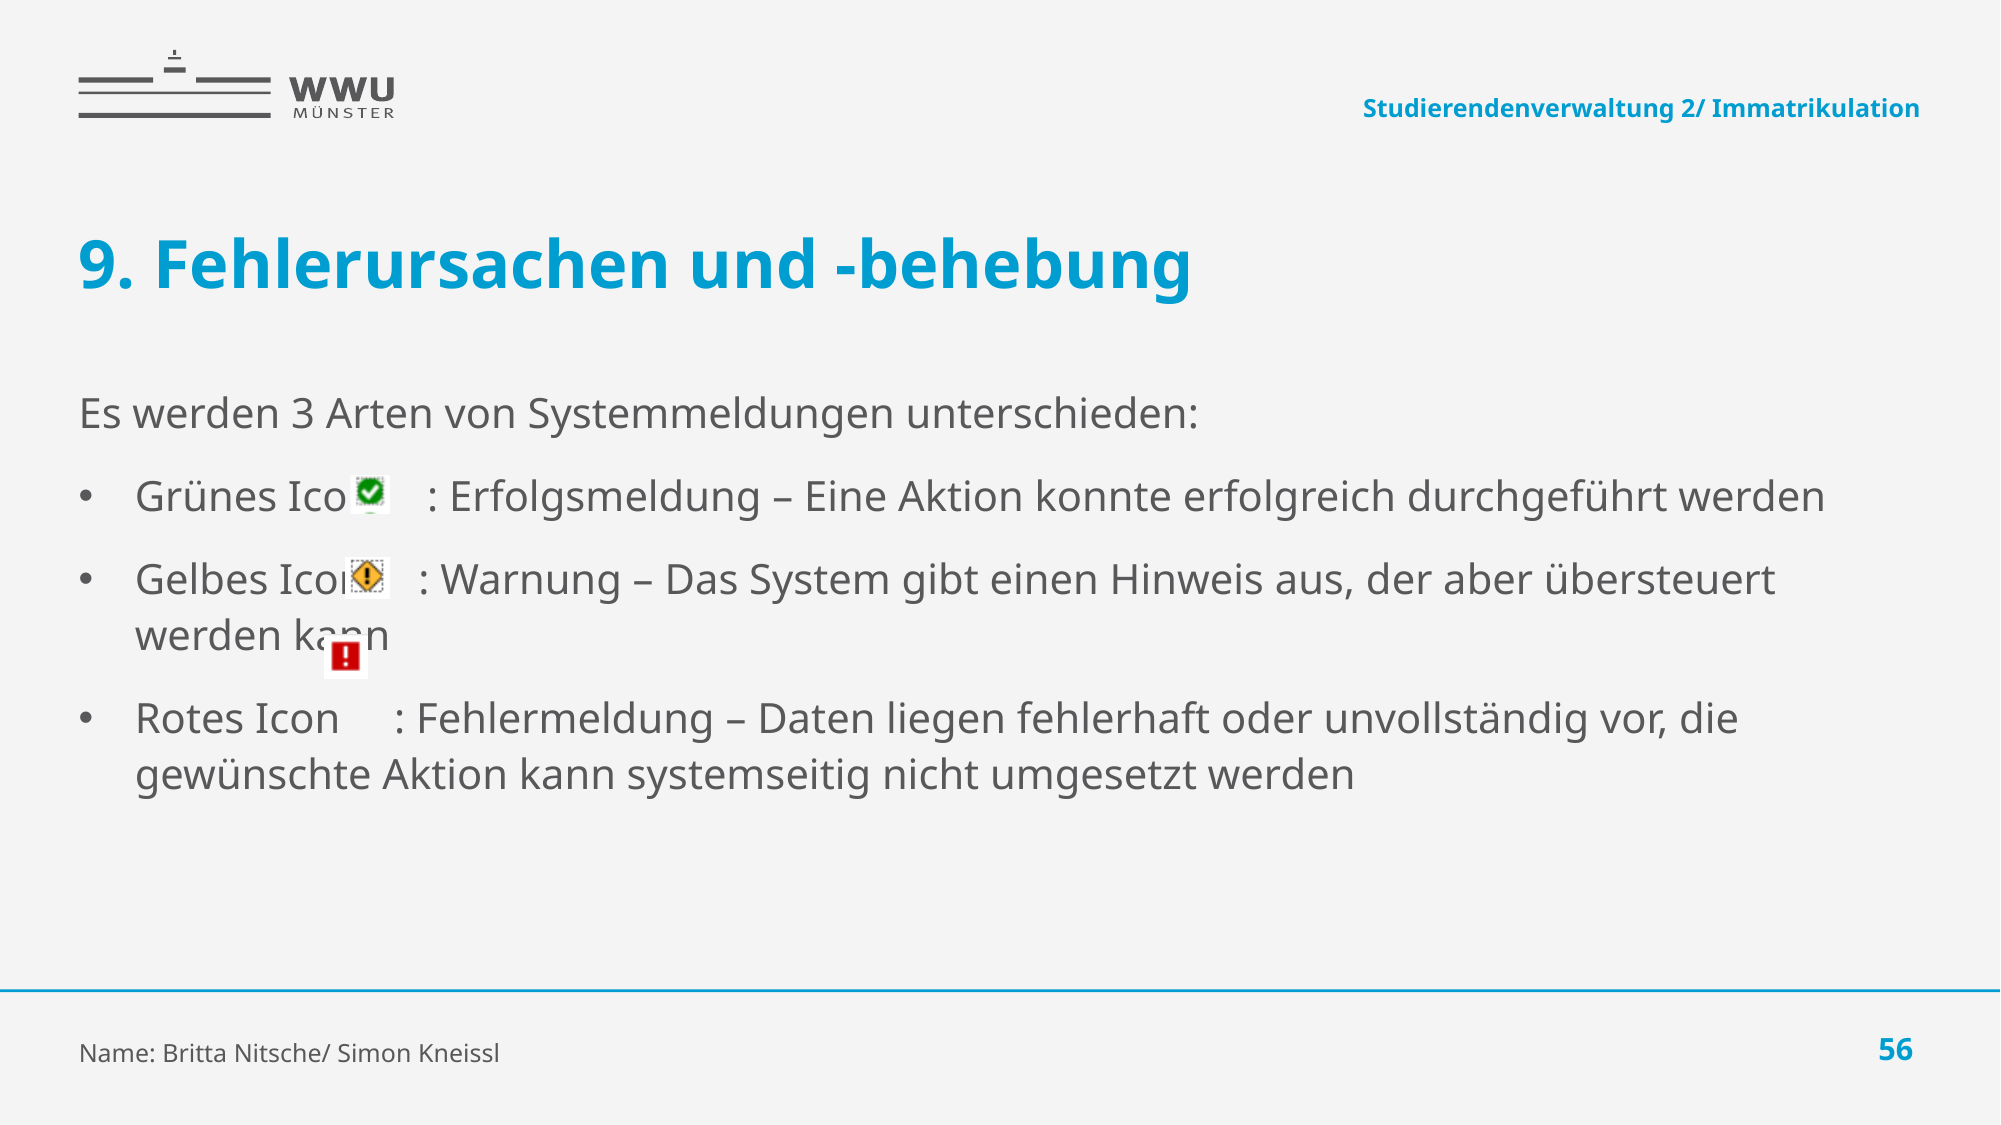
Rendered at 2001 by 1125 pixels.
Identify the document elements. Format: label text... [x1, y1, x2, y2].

picture [345, 557, 390, 599]
footer Name: Britta Nitsche/ Simon Kneissl [78, 1012, 1213, 1072]
list Es werden 3 Arten von Systemmeldungen unterschieden: Grünes Icon : Erfolgsmeldung – Eine Aktion konnte erfolgreich durchgeführt werden Gelbes Icon : Warnung – Das System gibt einen Hinweis aus, der aber übersteuert werden kann Rotes Icon : Fehlermeldung – Daten liegen fehlerhaft oder unvollständig vor, die gewünschte Aktion kann systemseitig nicht umgesetzt werden [78, 380, 1922, 943]
slide_number Studierendenverwaltung 2/ Immatrikulation [787, 63, 1922, 123]
picture [324, 634, 368, 679]
title 9. Fehlerursachen und -behebung [78, 221, 1922, 316]
slide_number 56 [1763, 1012, 1922, 1072]
picture [350, 475, 390, 514]
